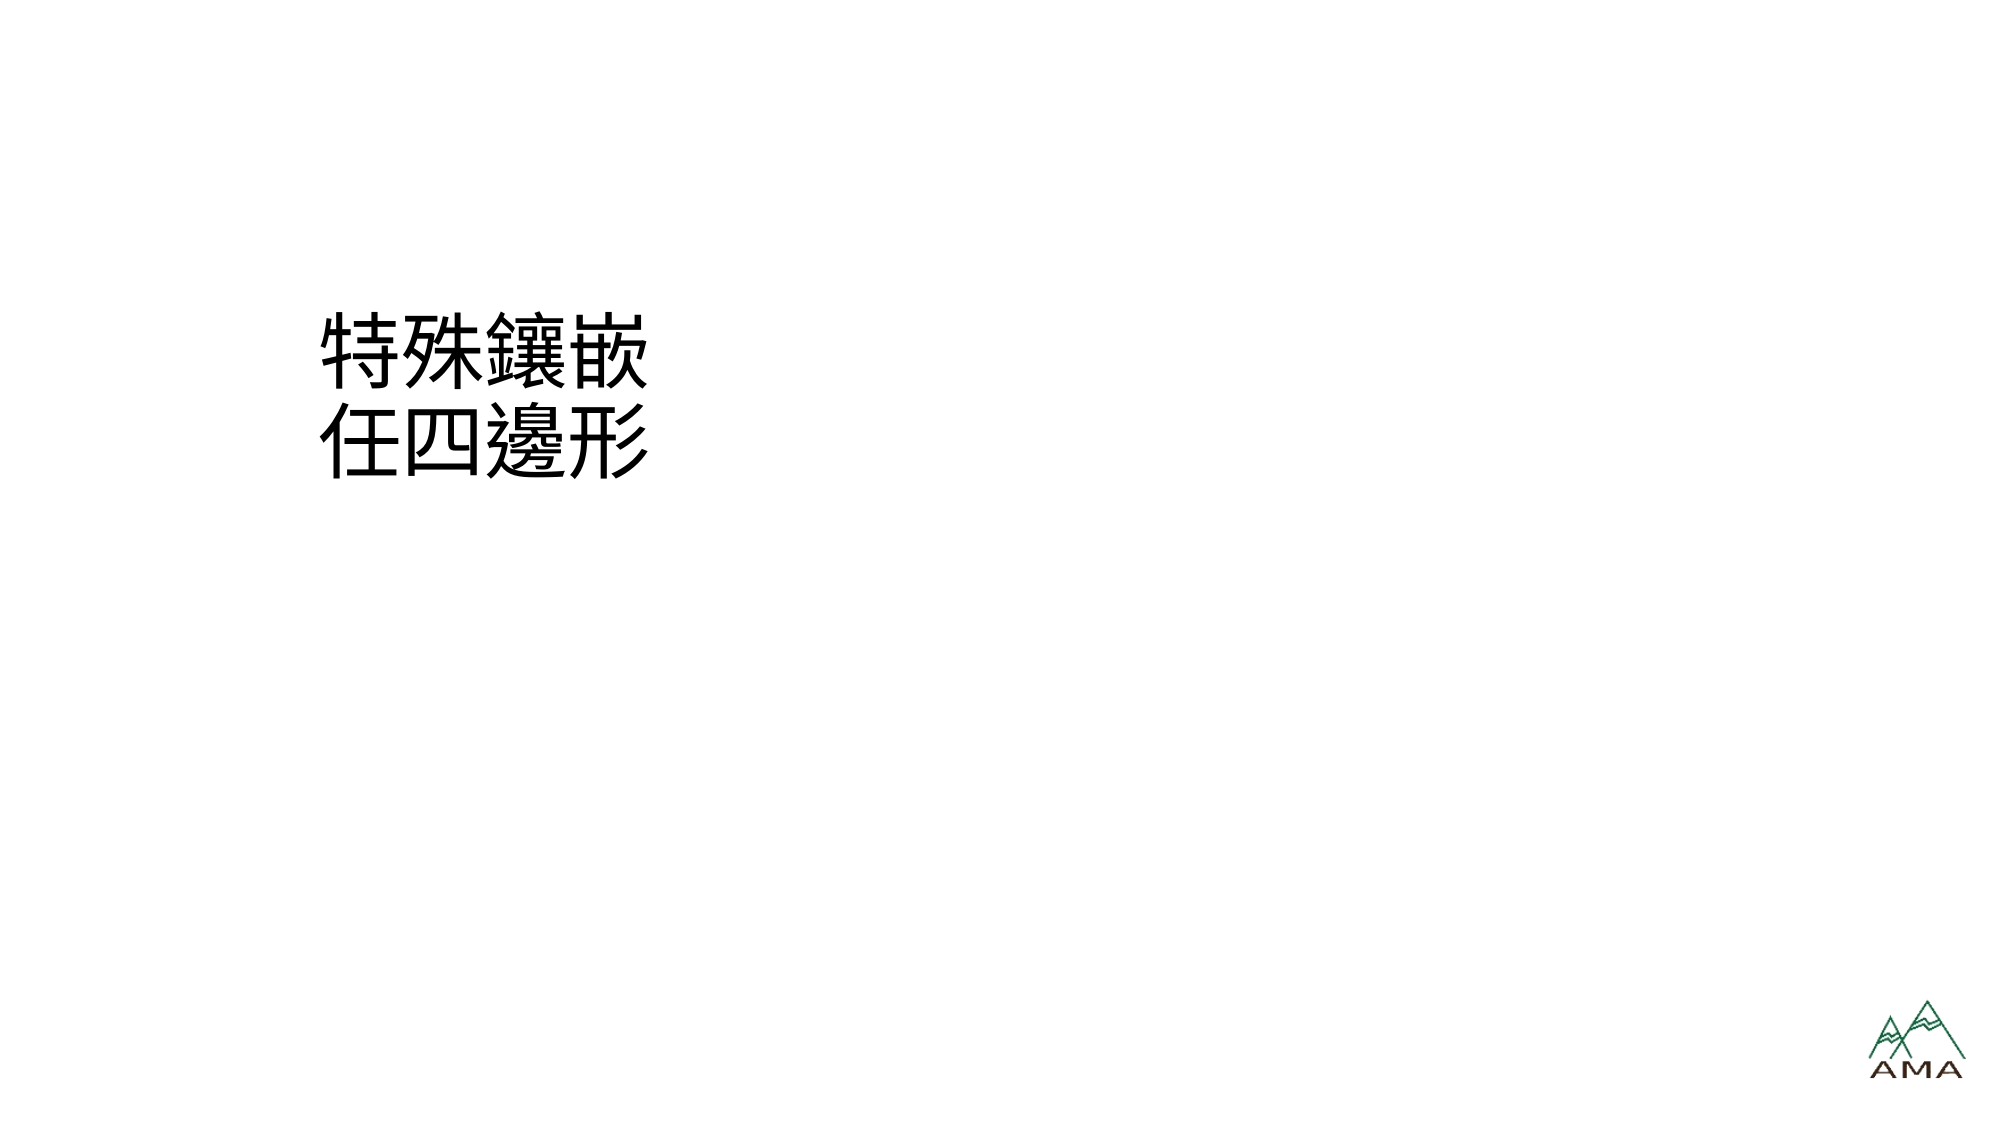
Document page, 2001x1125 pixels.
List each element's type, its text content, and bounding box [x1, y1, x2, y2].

title 特殊鑲嵌 任四邊形 [85, 184, 884, 499]
picture [1857, 987, 1974, 1092]
